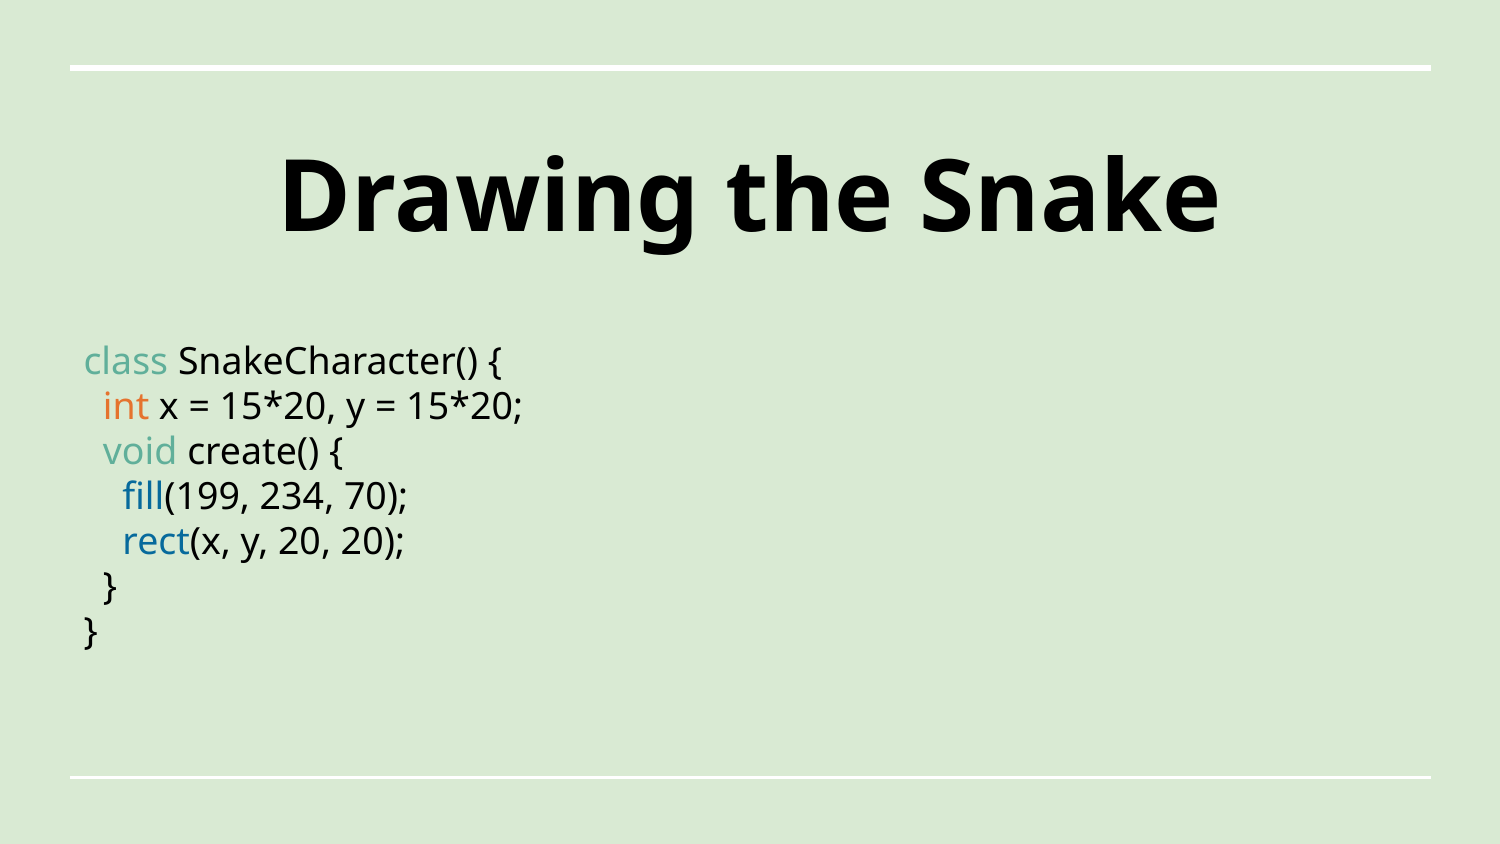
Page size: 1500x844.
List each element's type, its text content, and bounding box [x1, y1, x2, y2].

title Drawing the Snake [45, 64, 1455, 318]
text_box class SnakeCharacter() { int x = 15*20, y = 15*20; void create() { fill(199, 234, 70); rect(x, y, 20, 20); } } [68, 322, 1434, 702]
